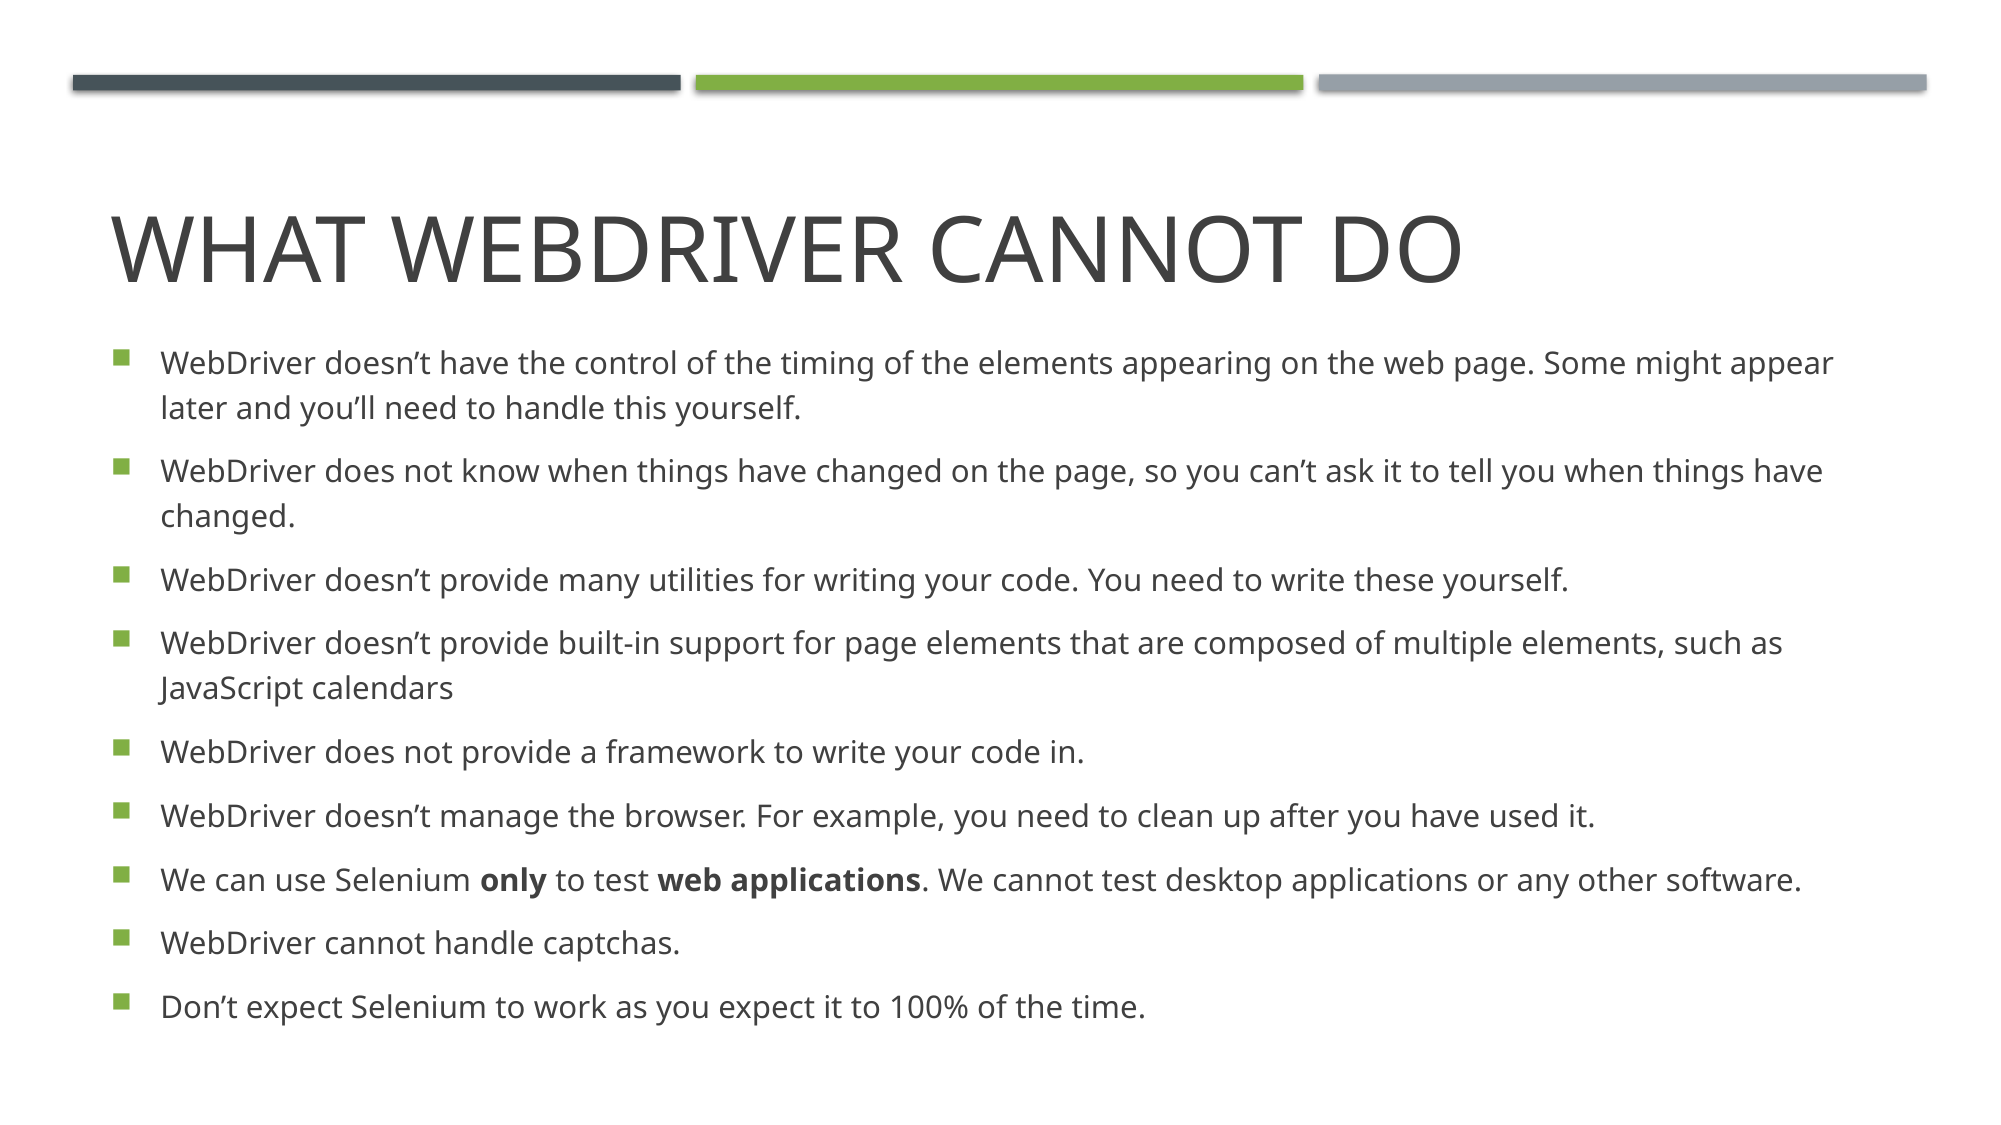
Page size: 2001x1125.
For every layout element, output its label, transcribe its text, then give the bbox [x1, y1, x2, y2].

title What WebDriver cannot do [95, 115, 1905, 311]
list WebDriver doesn’t have the control of the timing of the elements appearing on the web page. Some might appear later and you’ll need to handle this yourself. WebDriver does not know when things have changed on the page, so you can’t ask it to tell you when things have changed. WebDriver doesn’t provide many utilities for writing your code. You need to write these yourself. WebDriver doesn’t provide built-in support for page elements that are composed of multiple elements, such as JavaScript calendars WebDriver does not provide a framework to write your code in. WebDriver doesn’t manage the browser. For example, you need to clean up after you have used it. We can use Selenium only to test web applications. We cannot test desktop applications or any other software. WebDriver cannot handle captchas. Don’t expect Selenium to work as you expect it to 100% of the time. [95, 328, 1905, 1045]
